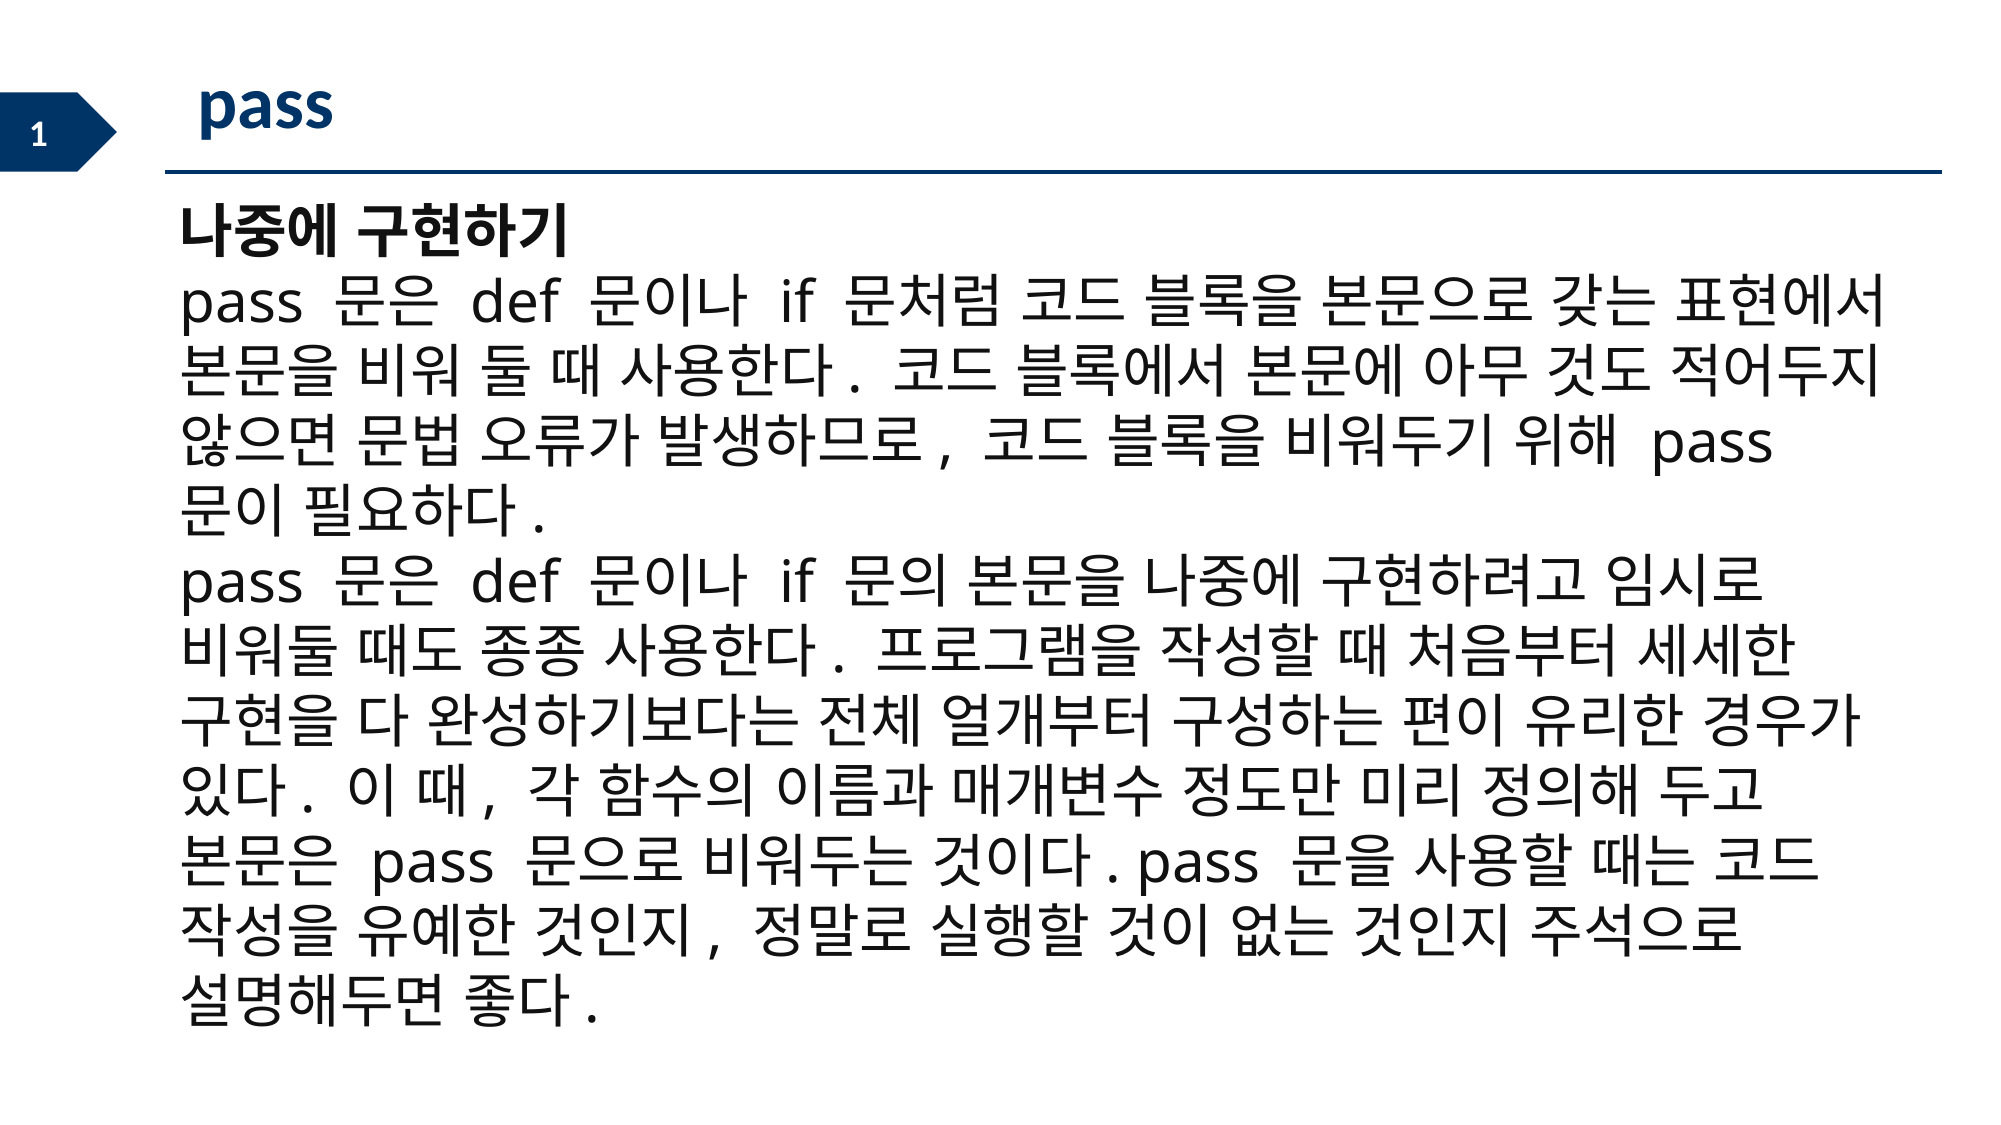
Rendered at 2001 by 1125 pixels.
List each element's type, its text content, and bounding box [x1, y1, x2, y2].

text_box 나중에 구현하기 pass 문은 def 문이나 if 문처럼 코드 블록을 본문으로 갖는 표현에서 본문을 비워 둘 때 사용한다. 코드 블록에서 본문에 아무 것도 적어두지 않으면 문법 오류가 발생하므로, 코드 블록을 비워두기 위해 pass 문이 필요하다. pass 문은 def 문이나 if 문의 본문을 나중에 구현하려고 임시로 비워둘 때도 종종 사용한다. 프로그램을 작성할 때 처음부터 세세한 구현을 다 완성하기보다는 전체 얼개부터 구성하는 편이 유리한 경우가 있다. 이 때, 각 함수의 이름과 매개변수 정도만 미리 정의해 두고 본문은 pass 문으로 비워두는 것이다. pass 문을 사용할 때는 코드 작성을 유예한 것인지, 정말로 실행할 것이 없는 것인지 주석으로 설명해두면 좋다. [164, 212, 1923, 1016]
list pass [165, 36, 1941, 172]
